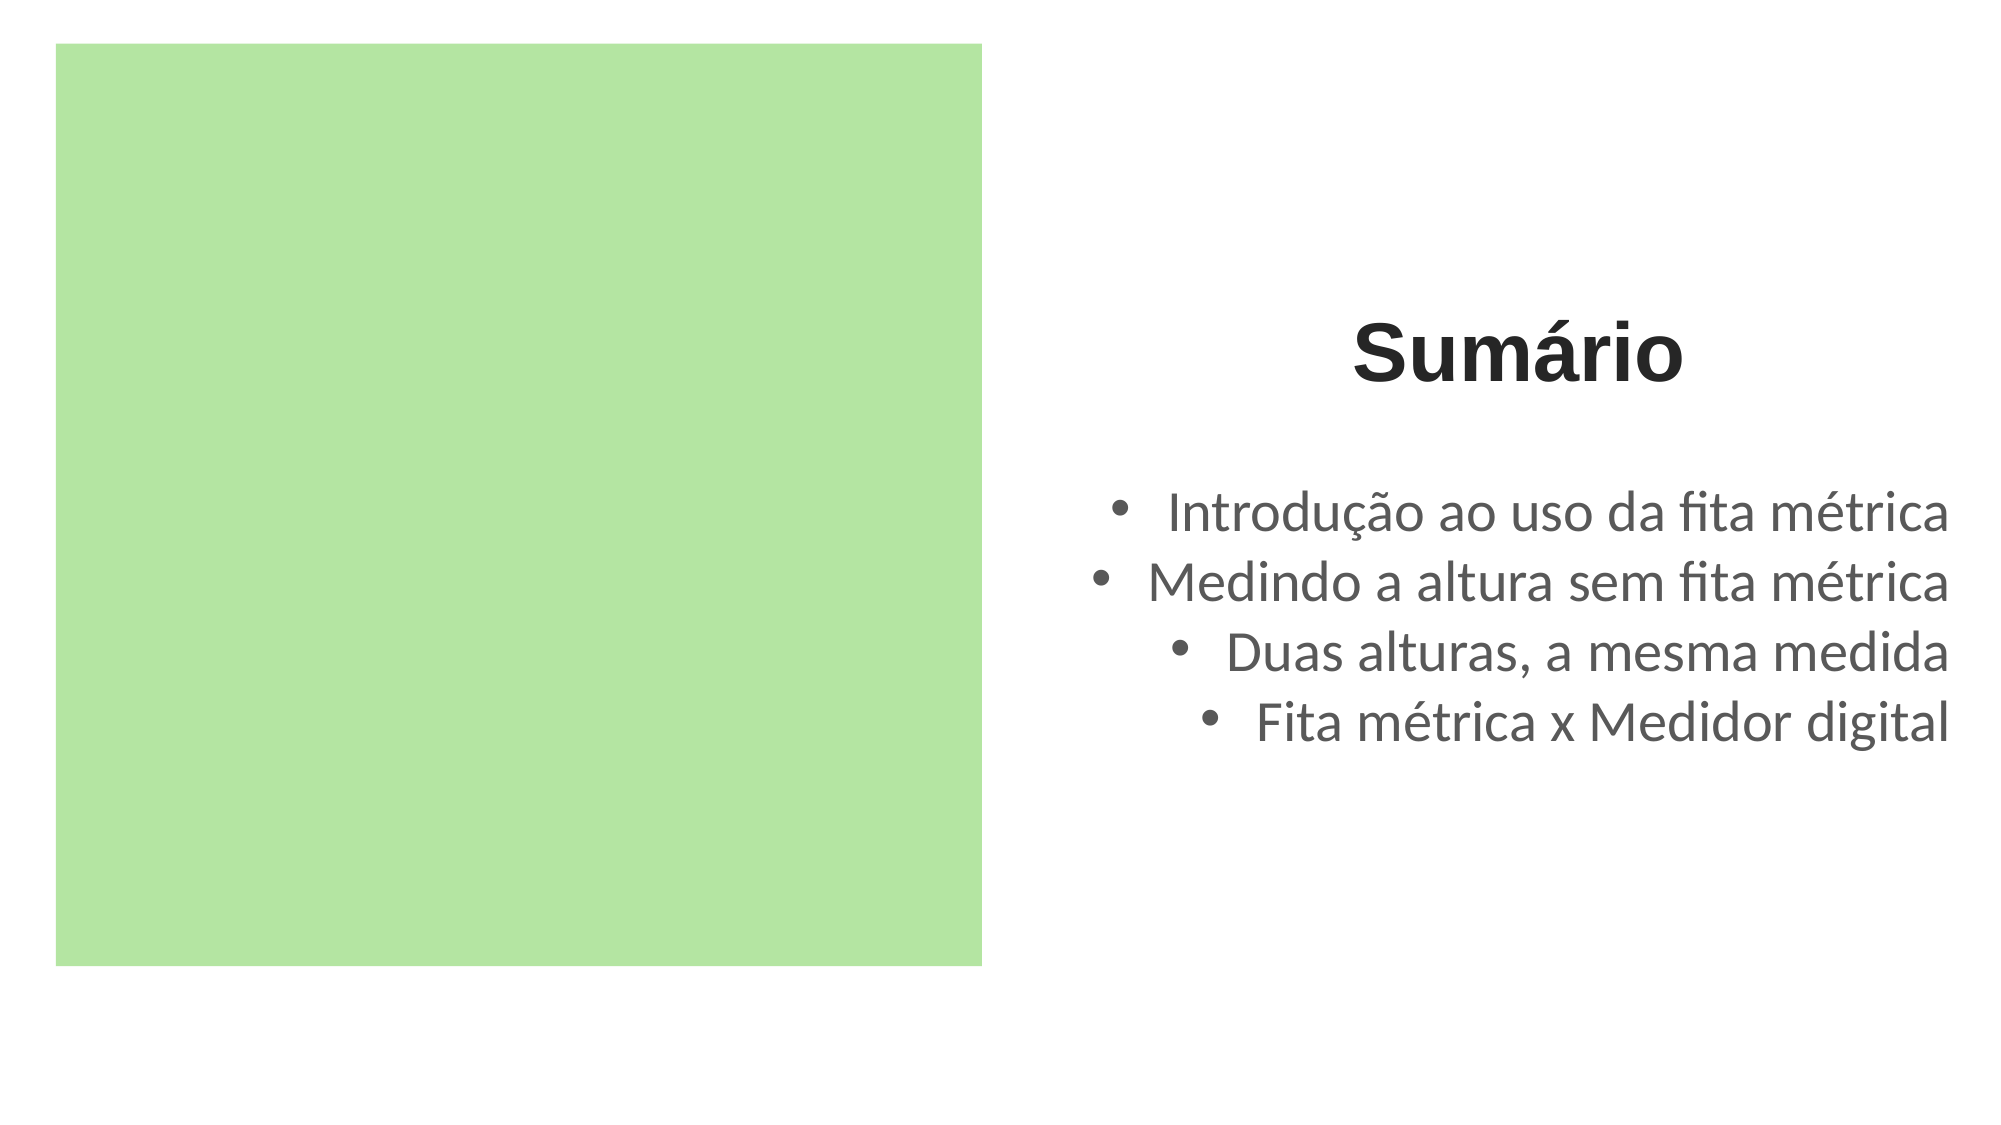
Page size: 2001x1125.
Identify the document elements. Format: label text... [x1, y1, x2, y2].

text_box Sumário Introdução ao uso da fita métrica Medindo a altura sem fita métrica Duas alturas, a mesma medida Fita métrica x Medidor digital [1073, 290, 1966, 761]
